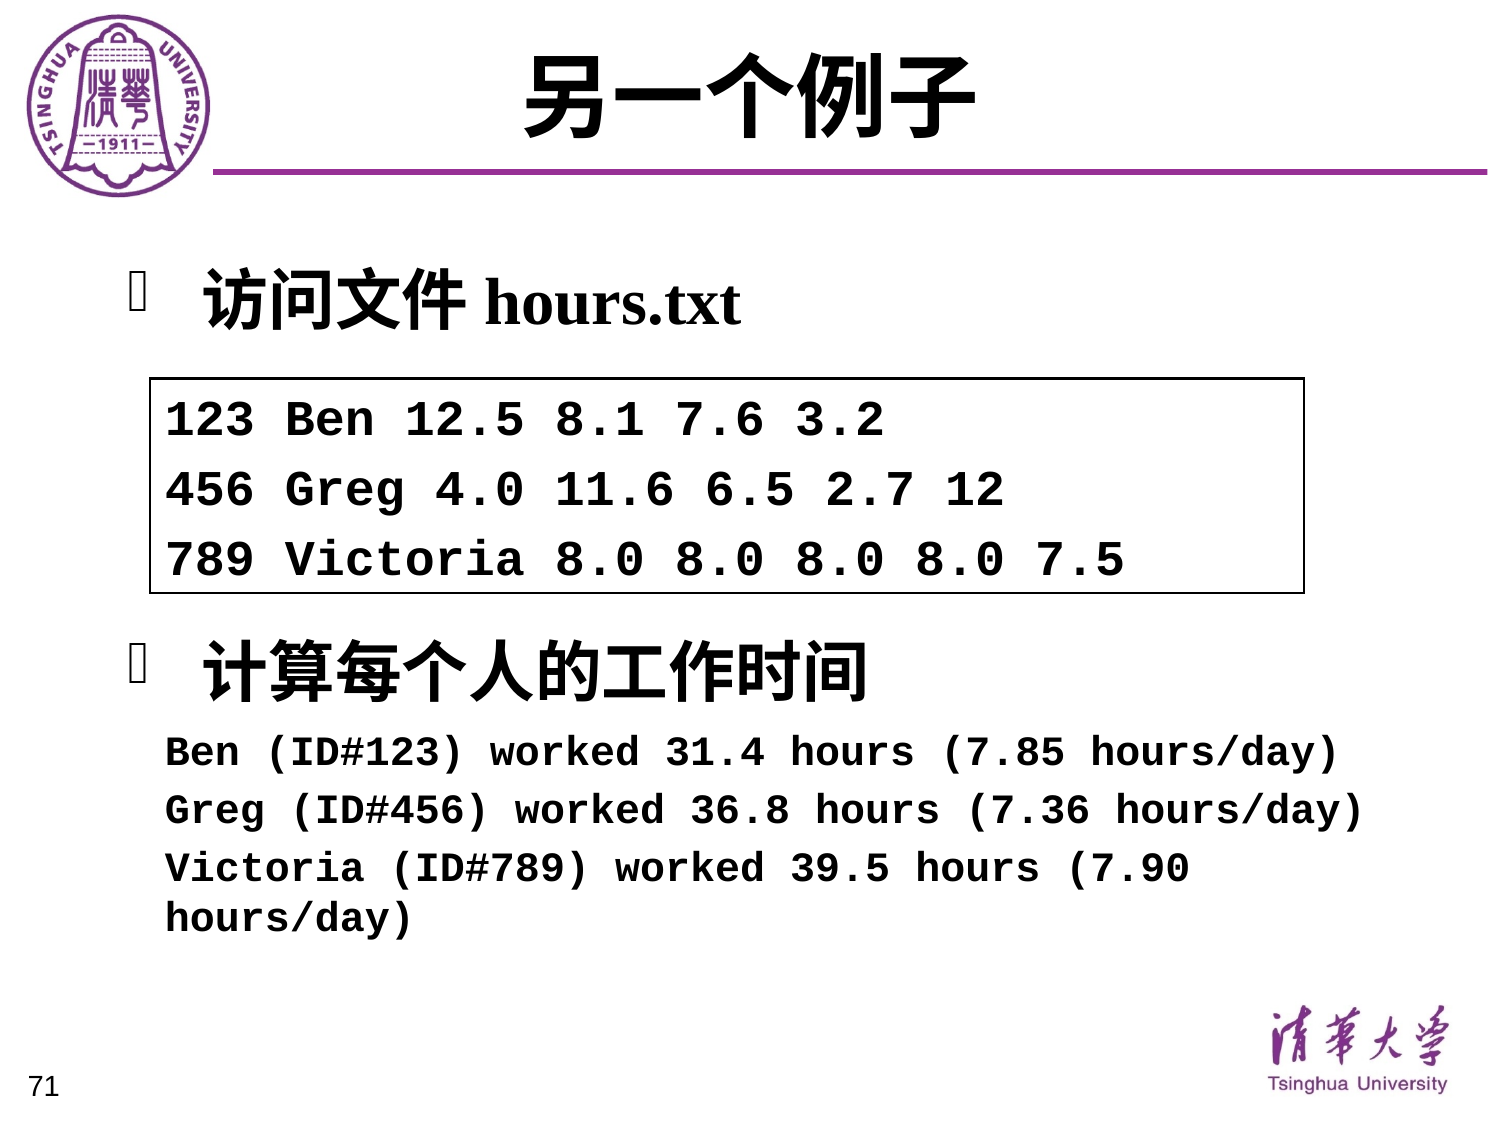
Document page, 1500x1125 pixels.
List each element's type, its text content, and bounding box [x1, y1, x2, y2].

picture [24, 12, 213, 37]
footer 71 [12, 1059, 176, 1125]
text_box Ben (ID#123) worked 31.4 hours (7.85 hours/day) Greg (ID#456) worked 36.8 hours (7.36 hours/day) Victoria (ID#789) worked 39.5 hours (7.90 hours/day) [150, 715, 1475, 948]
title 另一个例子 [24, 37, 1476, 151]
picture [24, 151, 213, 200]
text_box 123 Ben 12.5 8.1 7.6 3.2 456 Greg 4.0 11.6 6.5 2.7 12 789 Victoria 8.0 8.0 8.0 8.0 7.5 [150, 378, 1304, 593]
picture [1262, 999, 1454, 1101]
text_box 访问文件hours.txt 计算每个人的工作时间 [112, 249, 1388, 1013]
